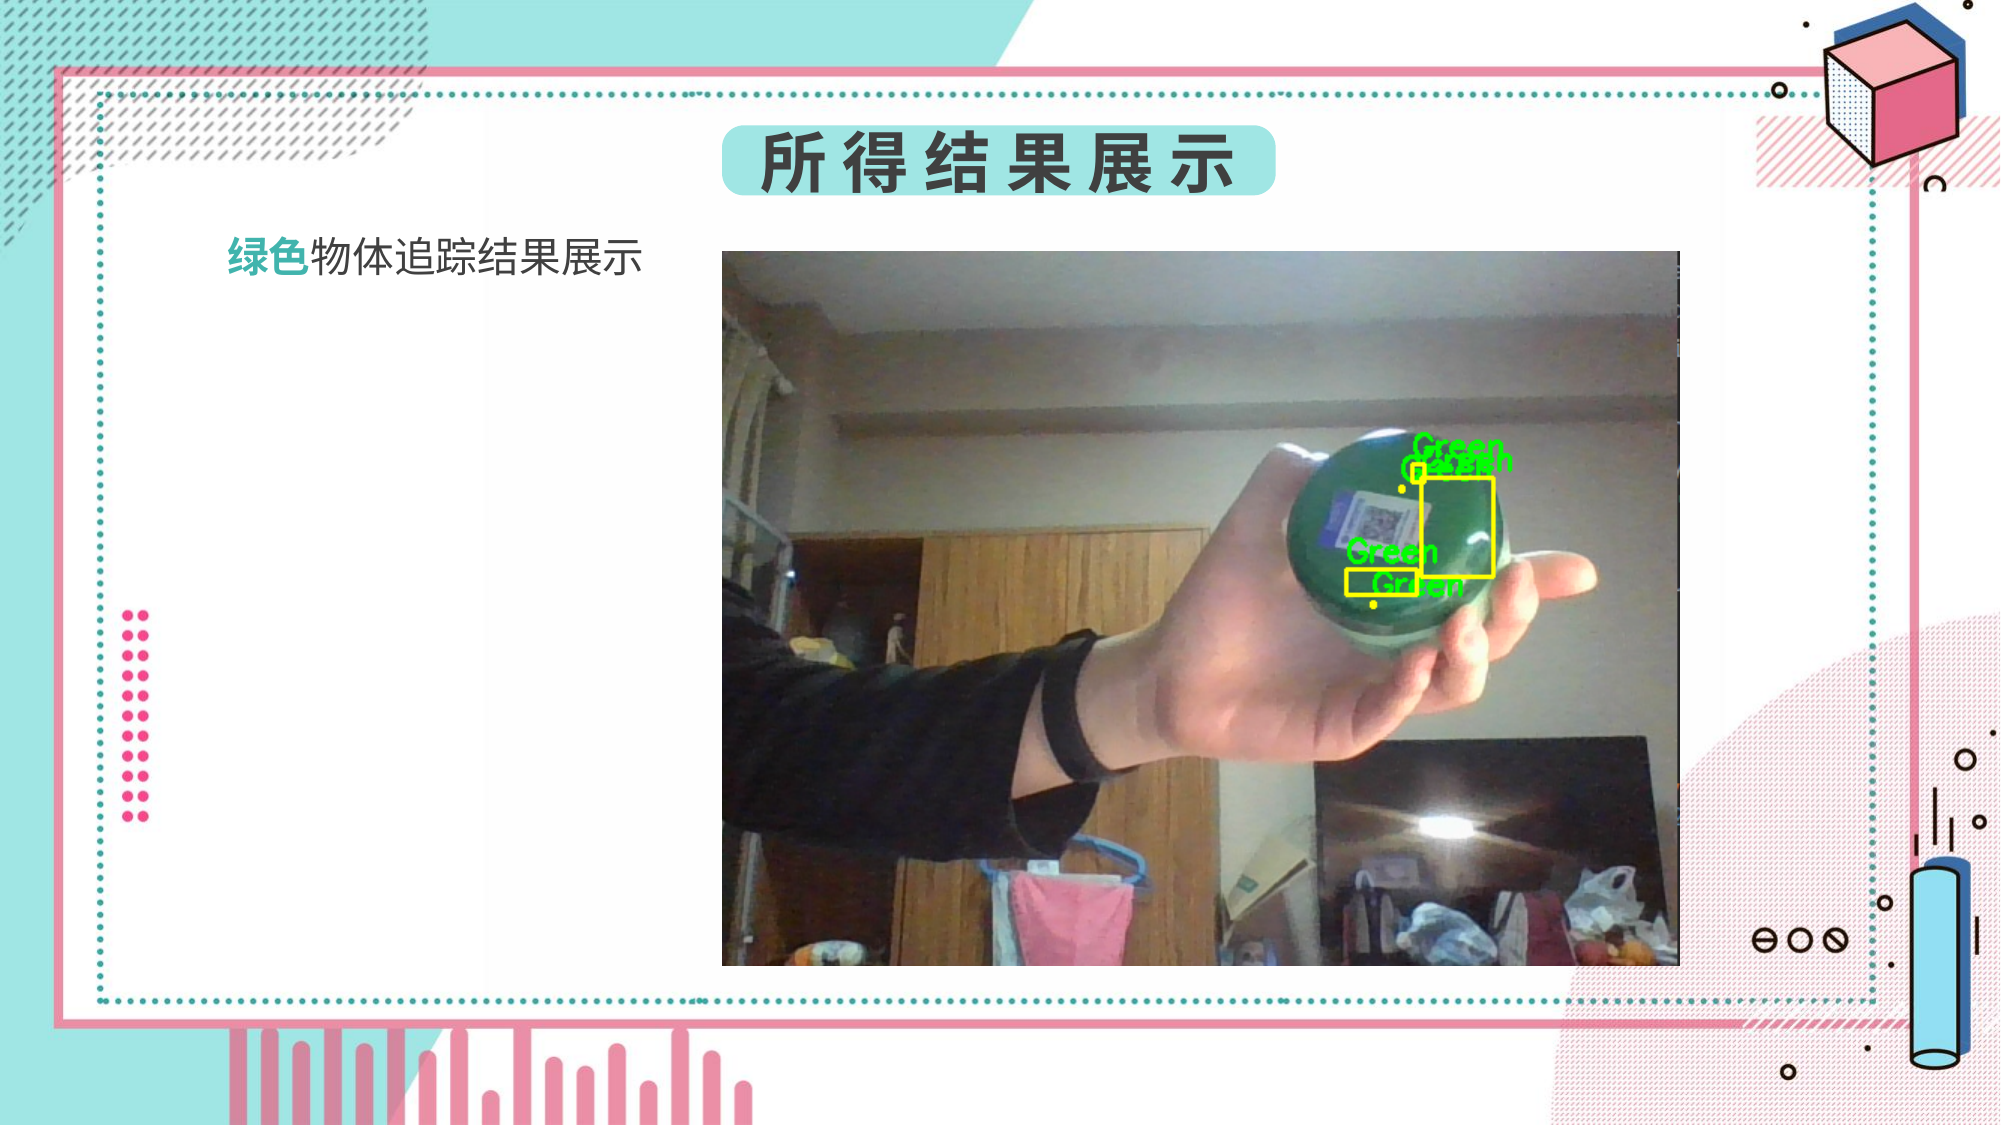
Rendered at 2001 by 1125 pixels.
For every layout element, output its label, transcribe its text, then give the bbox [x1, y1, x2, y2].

picture [0, 0, 2001, 1125]
text_box 绿色物体追踪结果展示 [137, 172, 783, 288]
text_box 所 得 结 果 展 示 [721, 124, 1277, 197]
